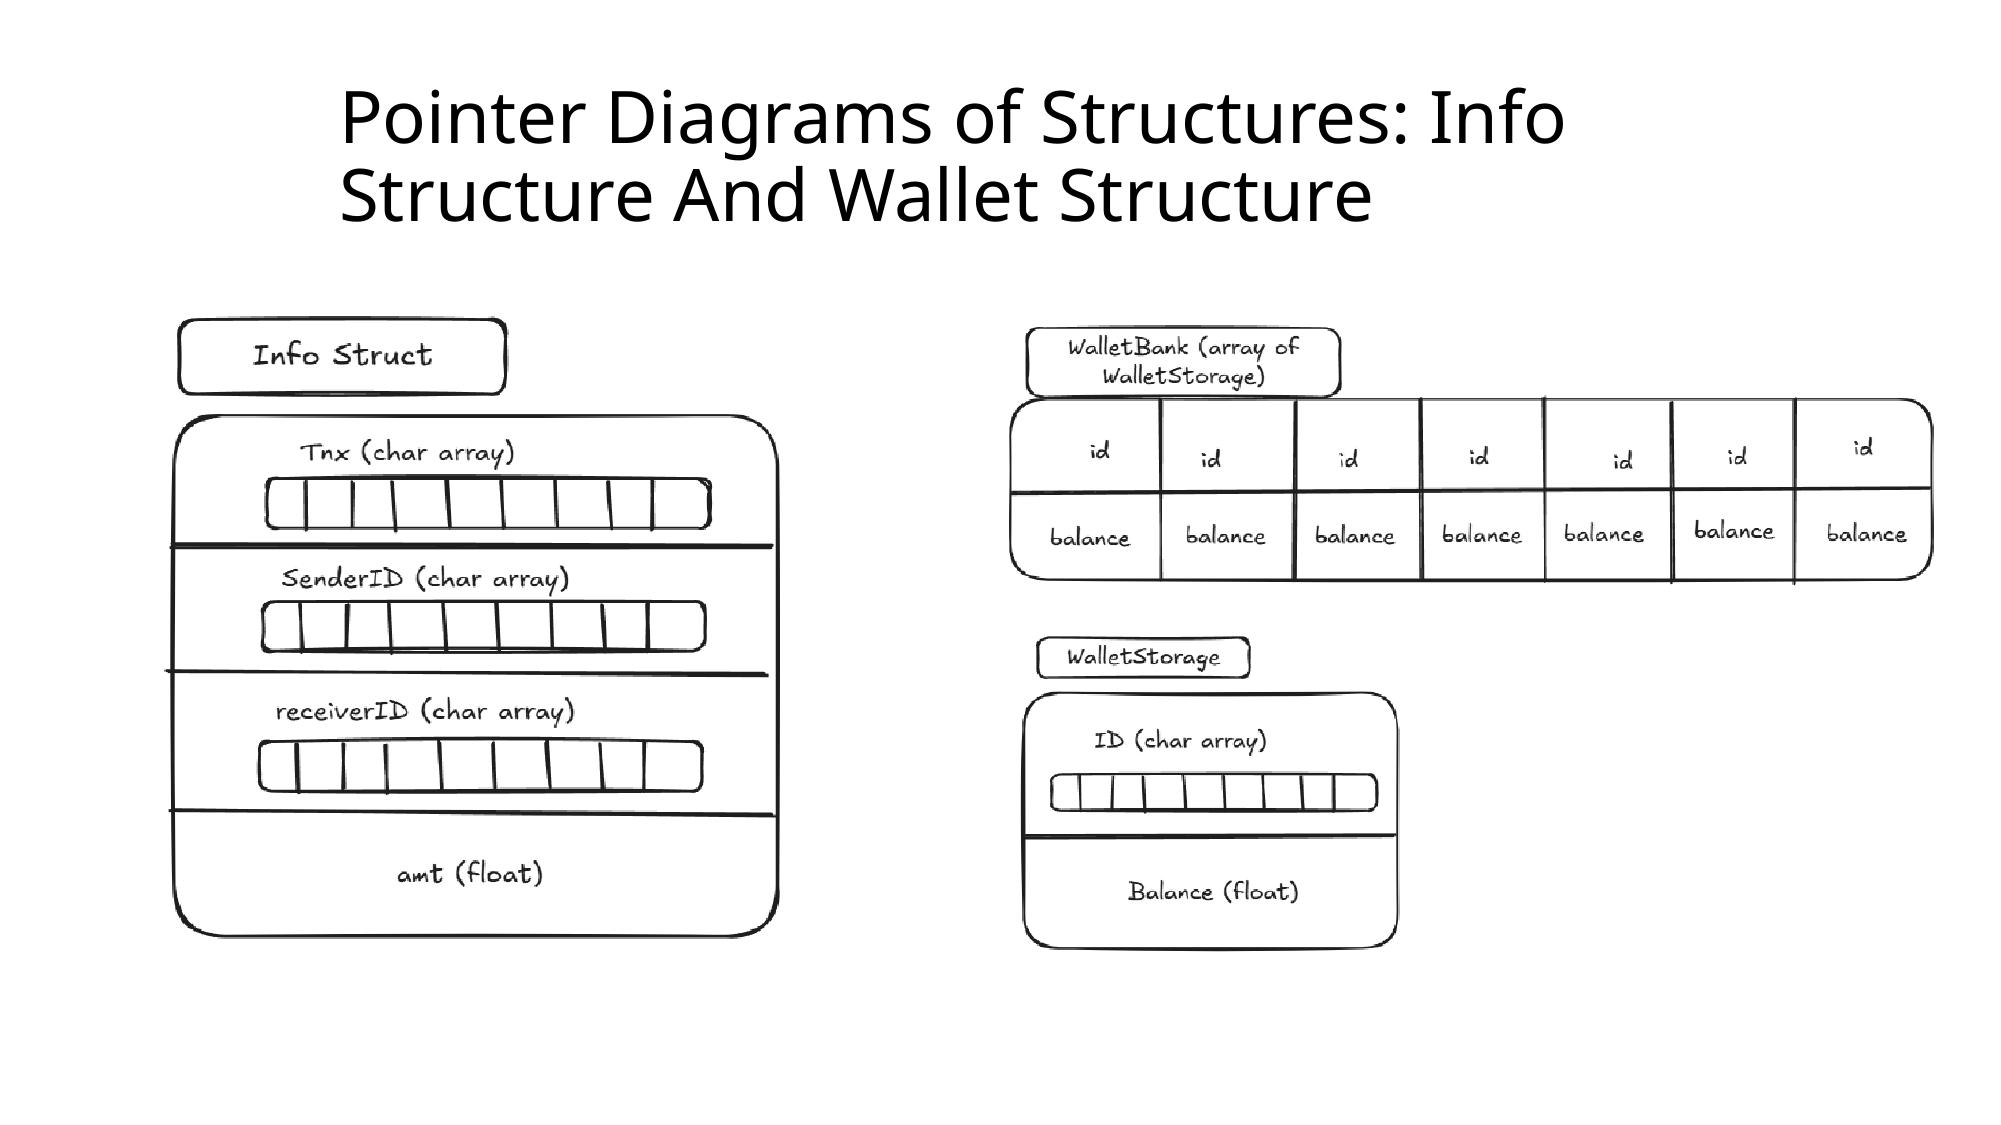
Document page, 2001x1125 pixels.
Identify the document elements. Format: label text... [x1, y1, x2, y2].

picture [75, 277, 869, 991]
picture [942, 301, 1972, 966]
title Pointer Diagrams of Structures: Info Structure And Wallet Structure [324, 71, 1753, 247]
